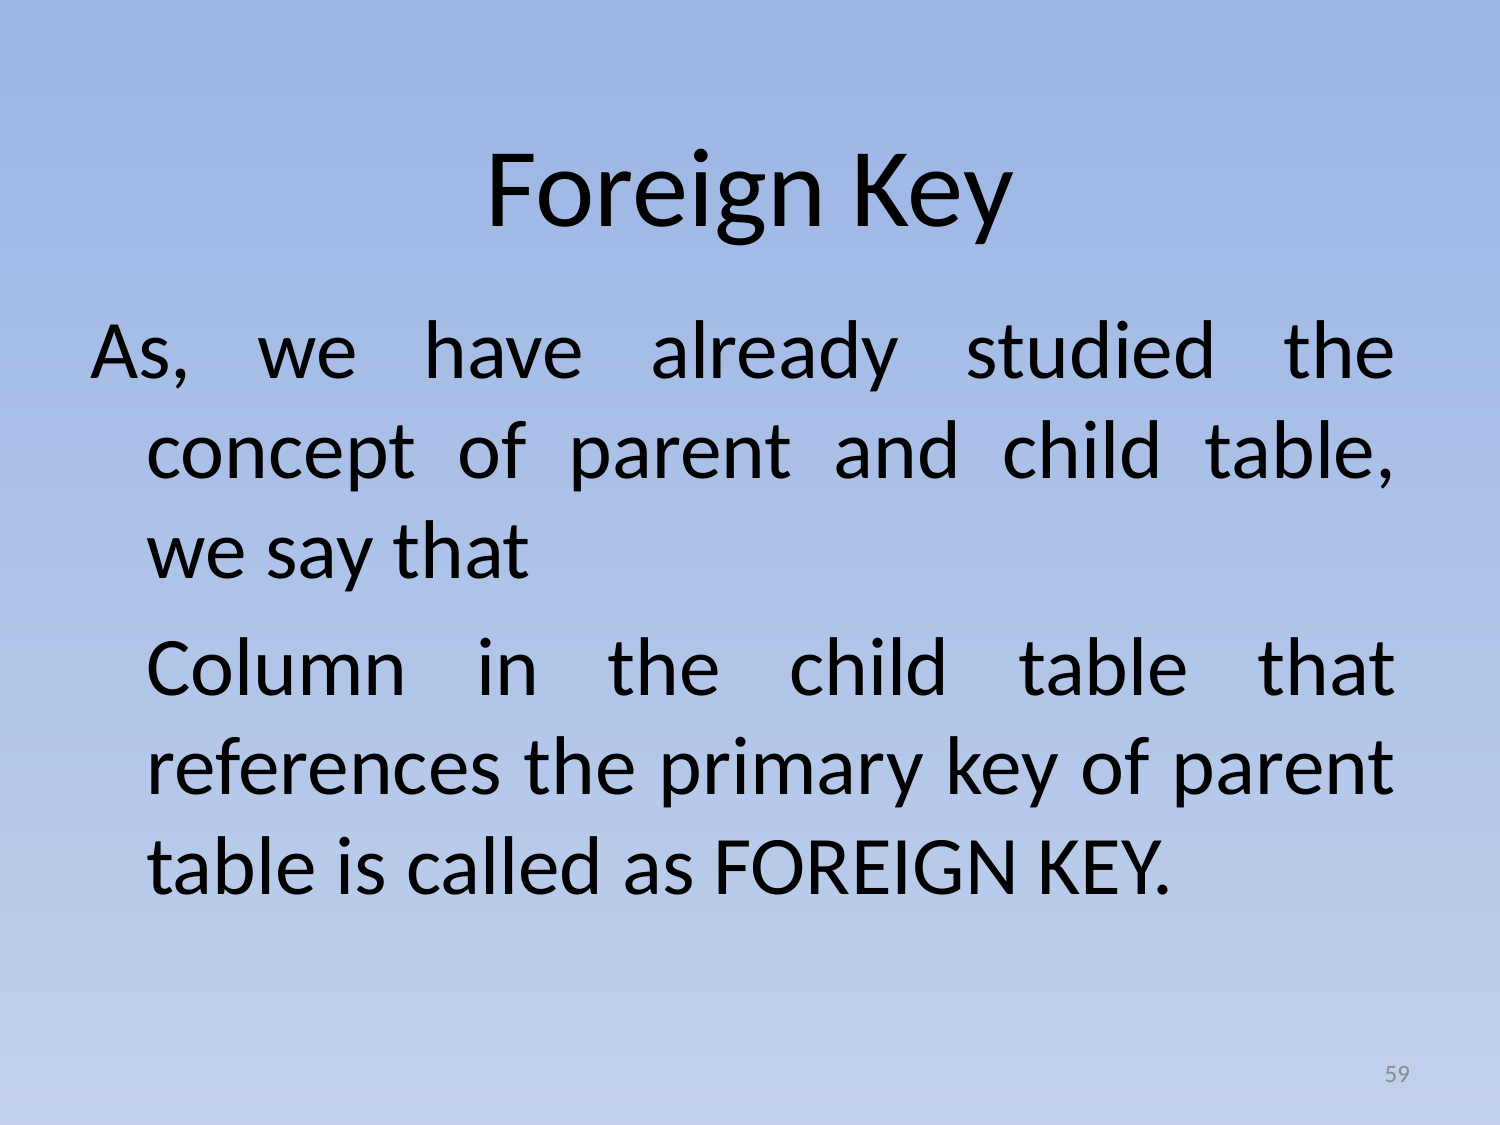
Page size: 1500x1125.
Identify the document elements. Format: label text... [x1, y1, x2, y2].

title Foreign Key [75, 87, 1425, 275]
list As, we have already studied the concept of parent and child table, we say that Column in the child table that references the primary key of parent table is called as FOREIGN KEY. [75, 287, 1413, 1063]
slide_number 59 [1074, 1042, 1425, 1103]
